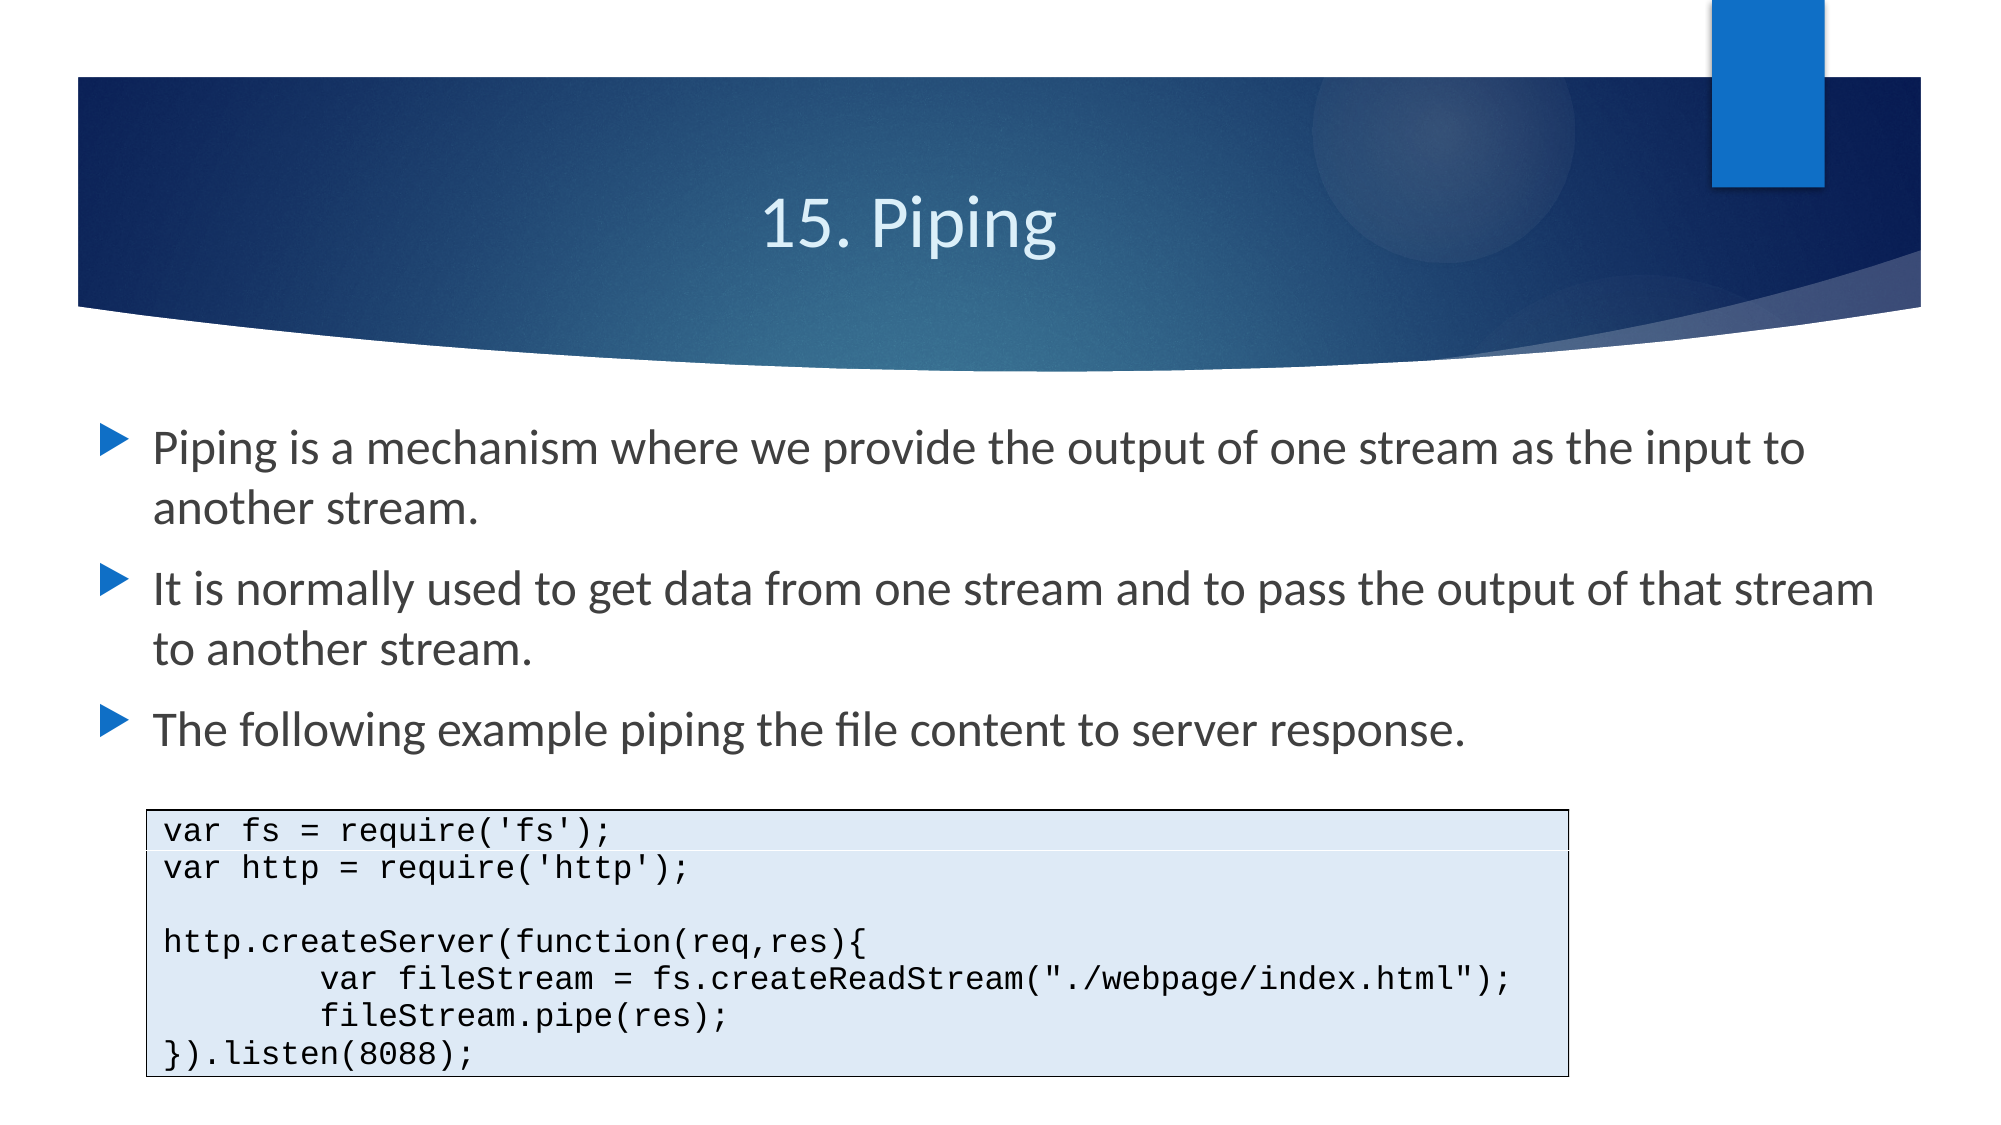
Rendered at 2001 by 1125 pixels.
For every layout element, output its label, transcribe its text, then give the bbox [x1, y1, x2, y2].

list Piping is a mechanism where we provide the output of one stream as the input to another stream. It is normally used to get data from one stream and to pass the output of that stream to another stream. The following example piping the file content to server response. [81, 407, 1930, 1125]
title 15. Piping [189, 159, 1627, 276]
picture [145, 808, 1570, 1078]
